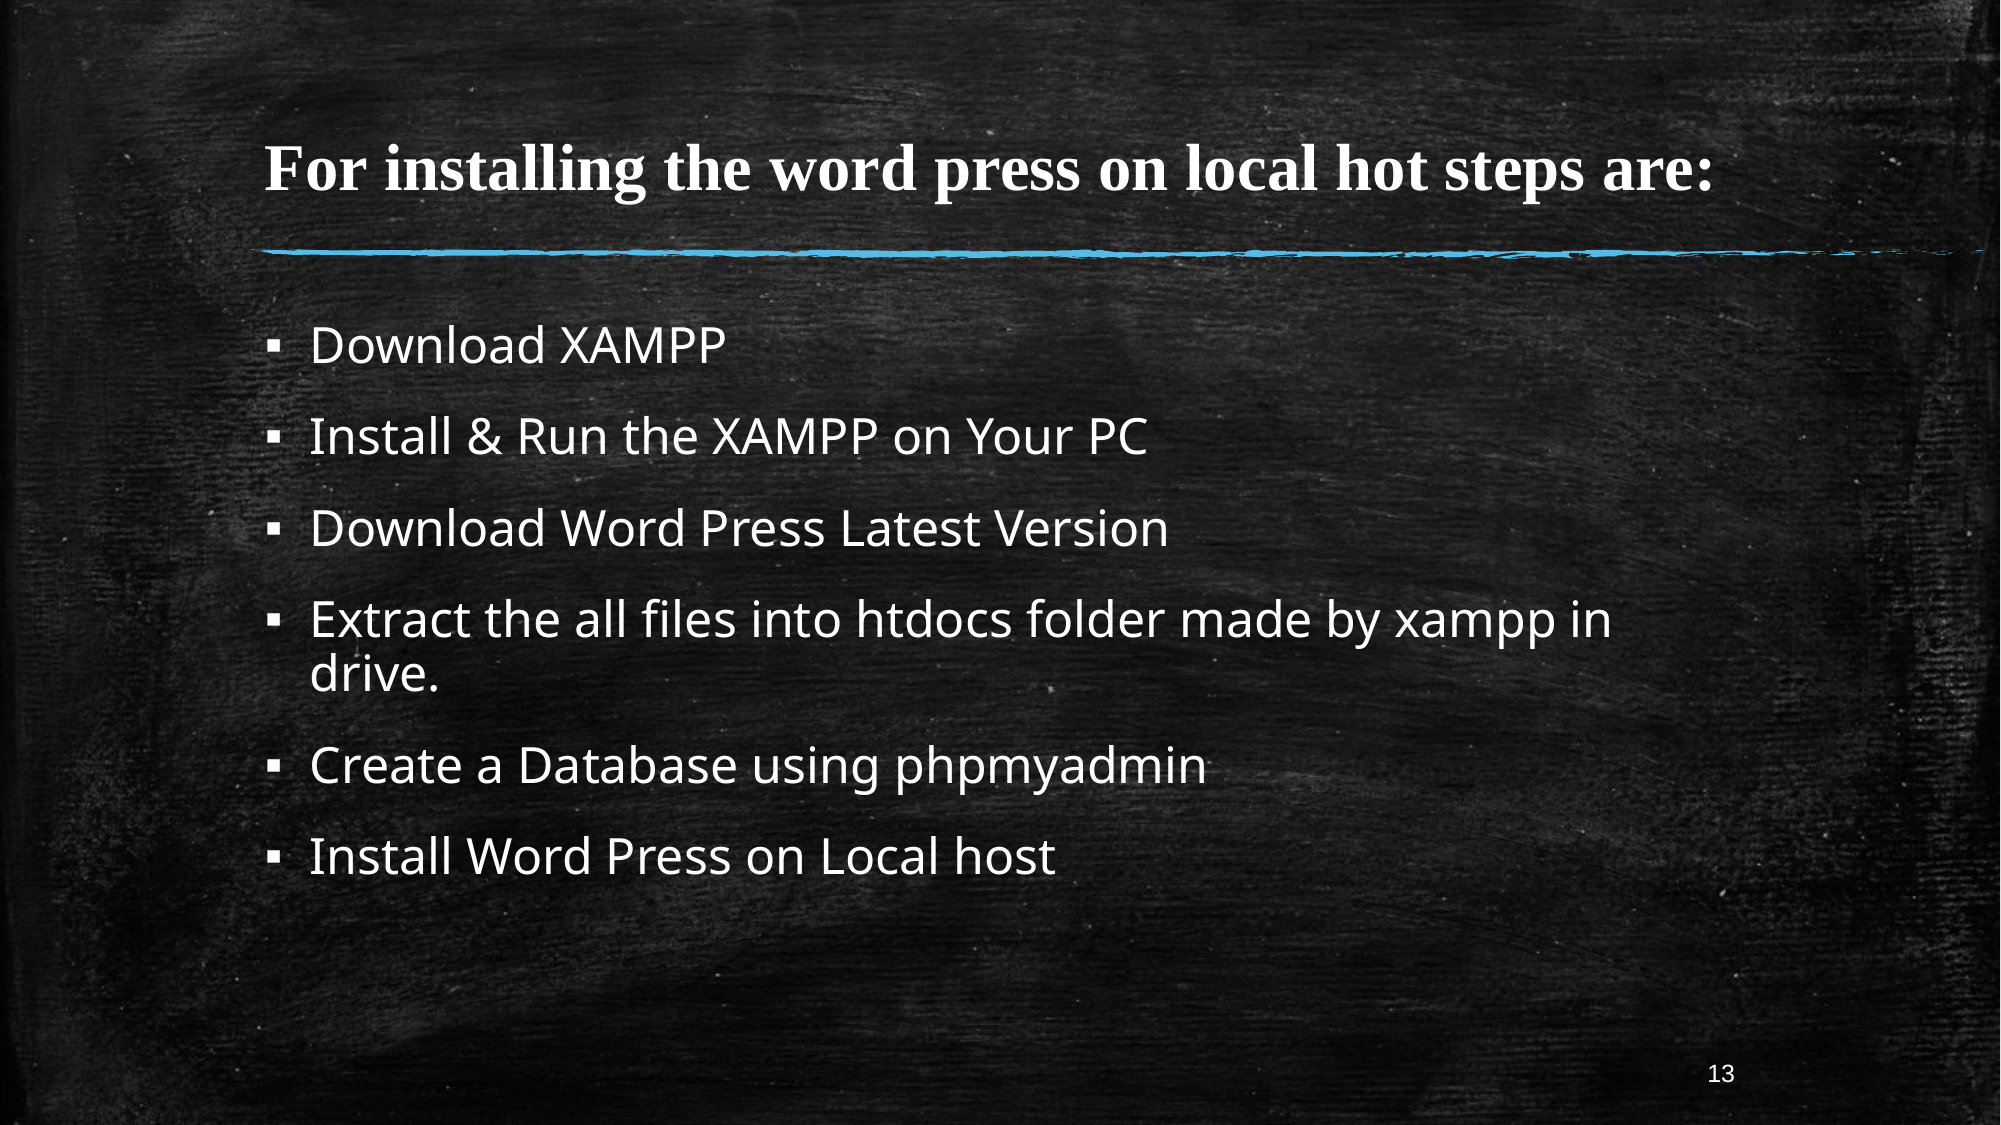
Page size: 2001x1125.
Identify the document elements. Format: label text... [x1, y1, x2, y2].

list Download XAMPP Install & Run the XAMPP on Your PC Download Word Press Latest Version Extract the all files into htdocs folder made by xampp in drive. Create a Database using phpmyadmin Install Word Press on Local host [249, 312, 1751, 1013]
slide_number 13 [1562, 1050, 1751, 1096]
title For installing the word press on local hot steps are: [249, 45, 1751, 213]
